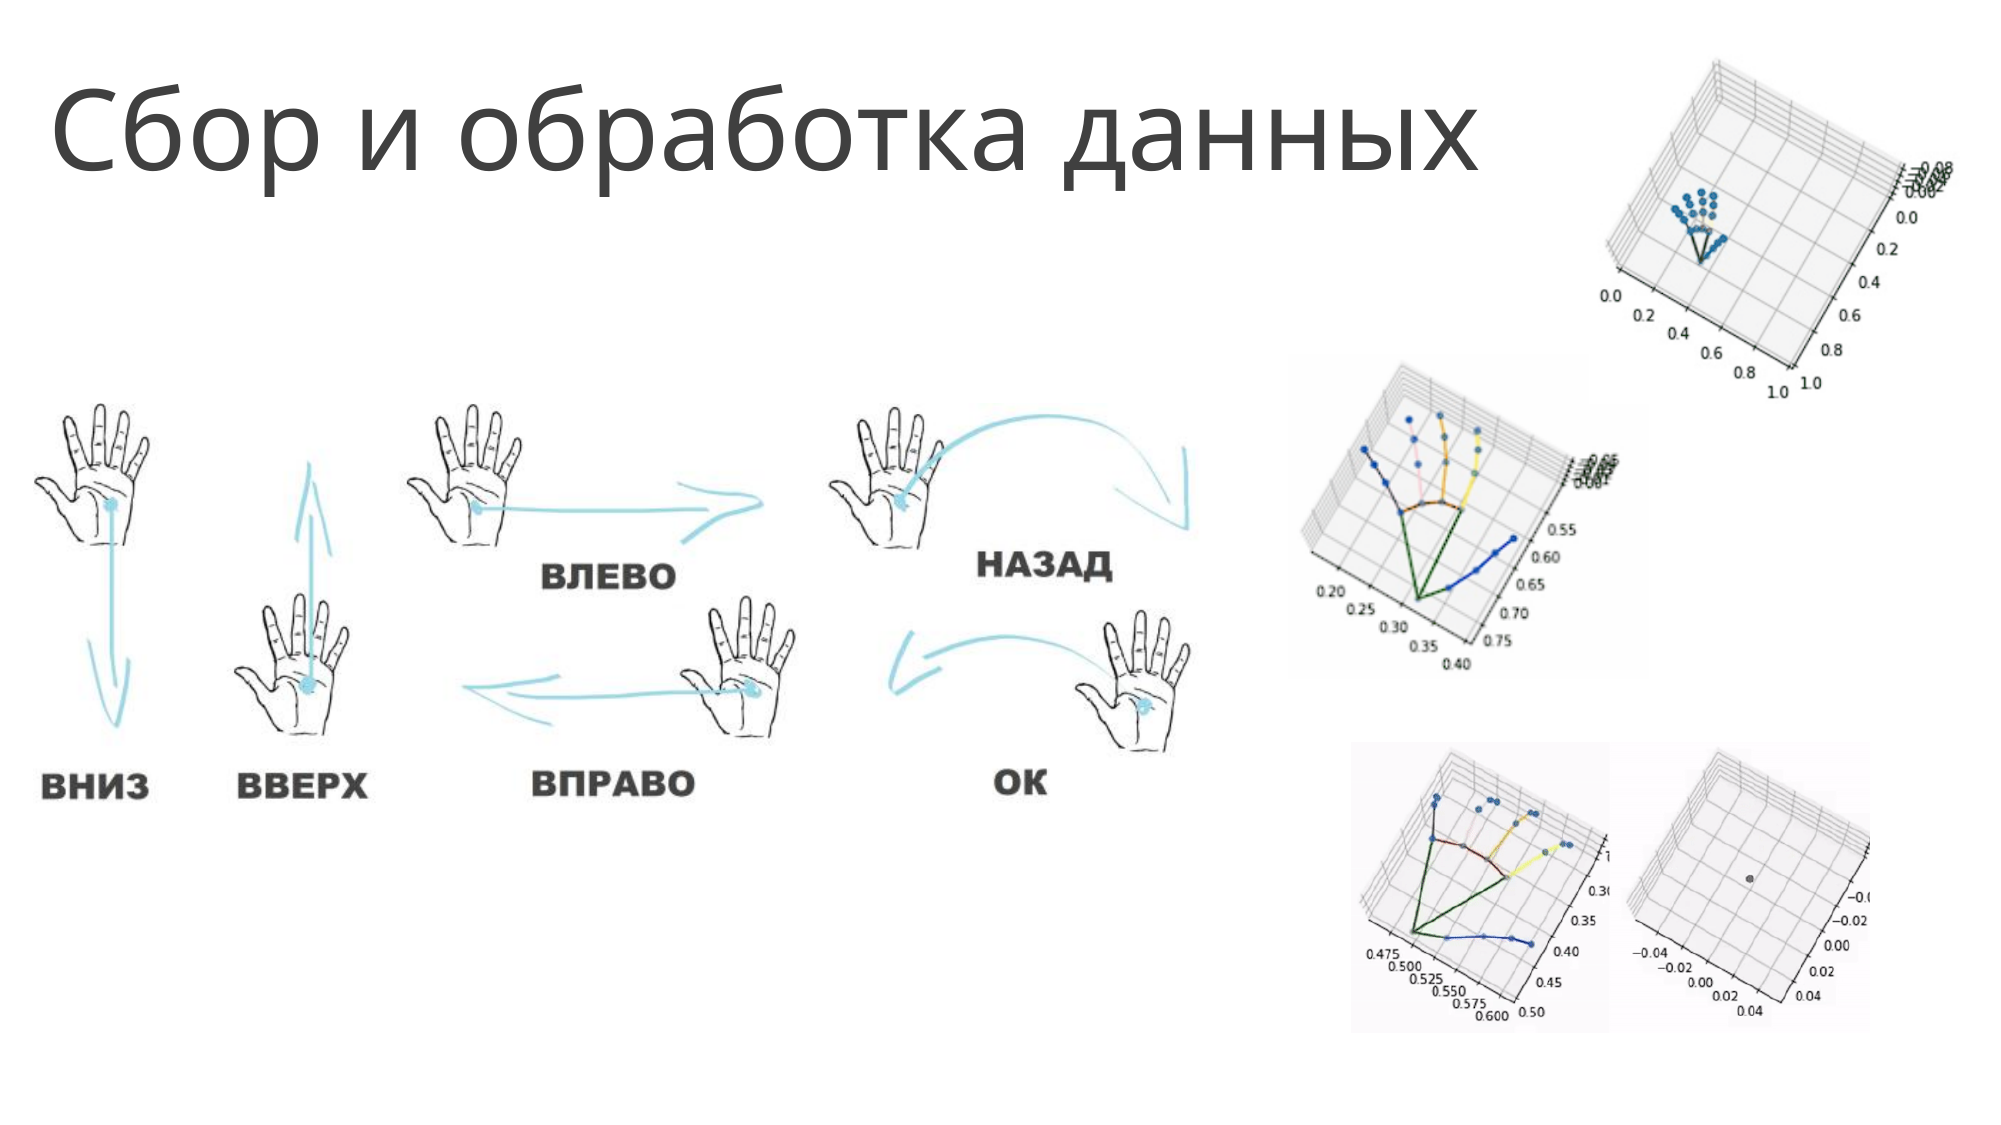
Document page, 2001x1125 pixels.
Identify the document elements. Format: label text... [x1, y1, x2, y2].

title Сбор и обработка данных [33, 25, 1759, 243]
picture [1351, 742, 1877, 1033]
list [33, 403, 1217, 856]
picture [1288, 53, 1961, 679]
